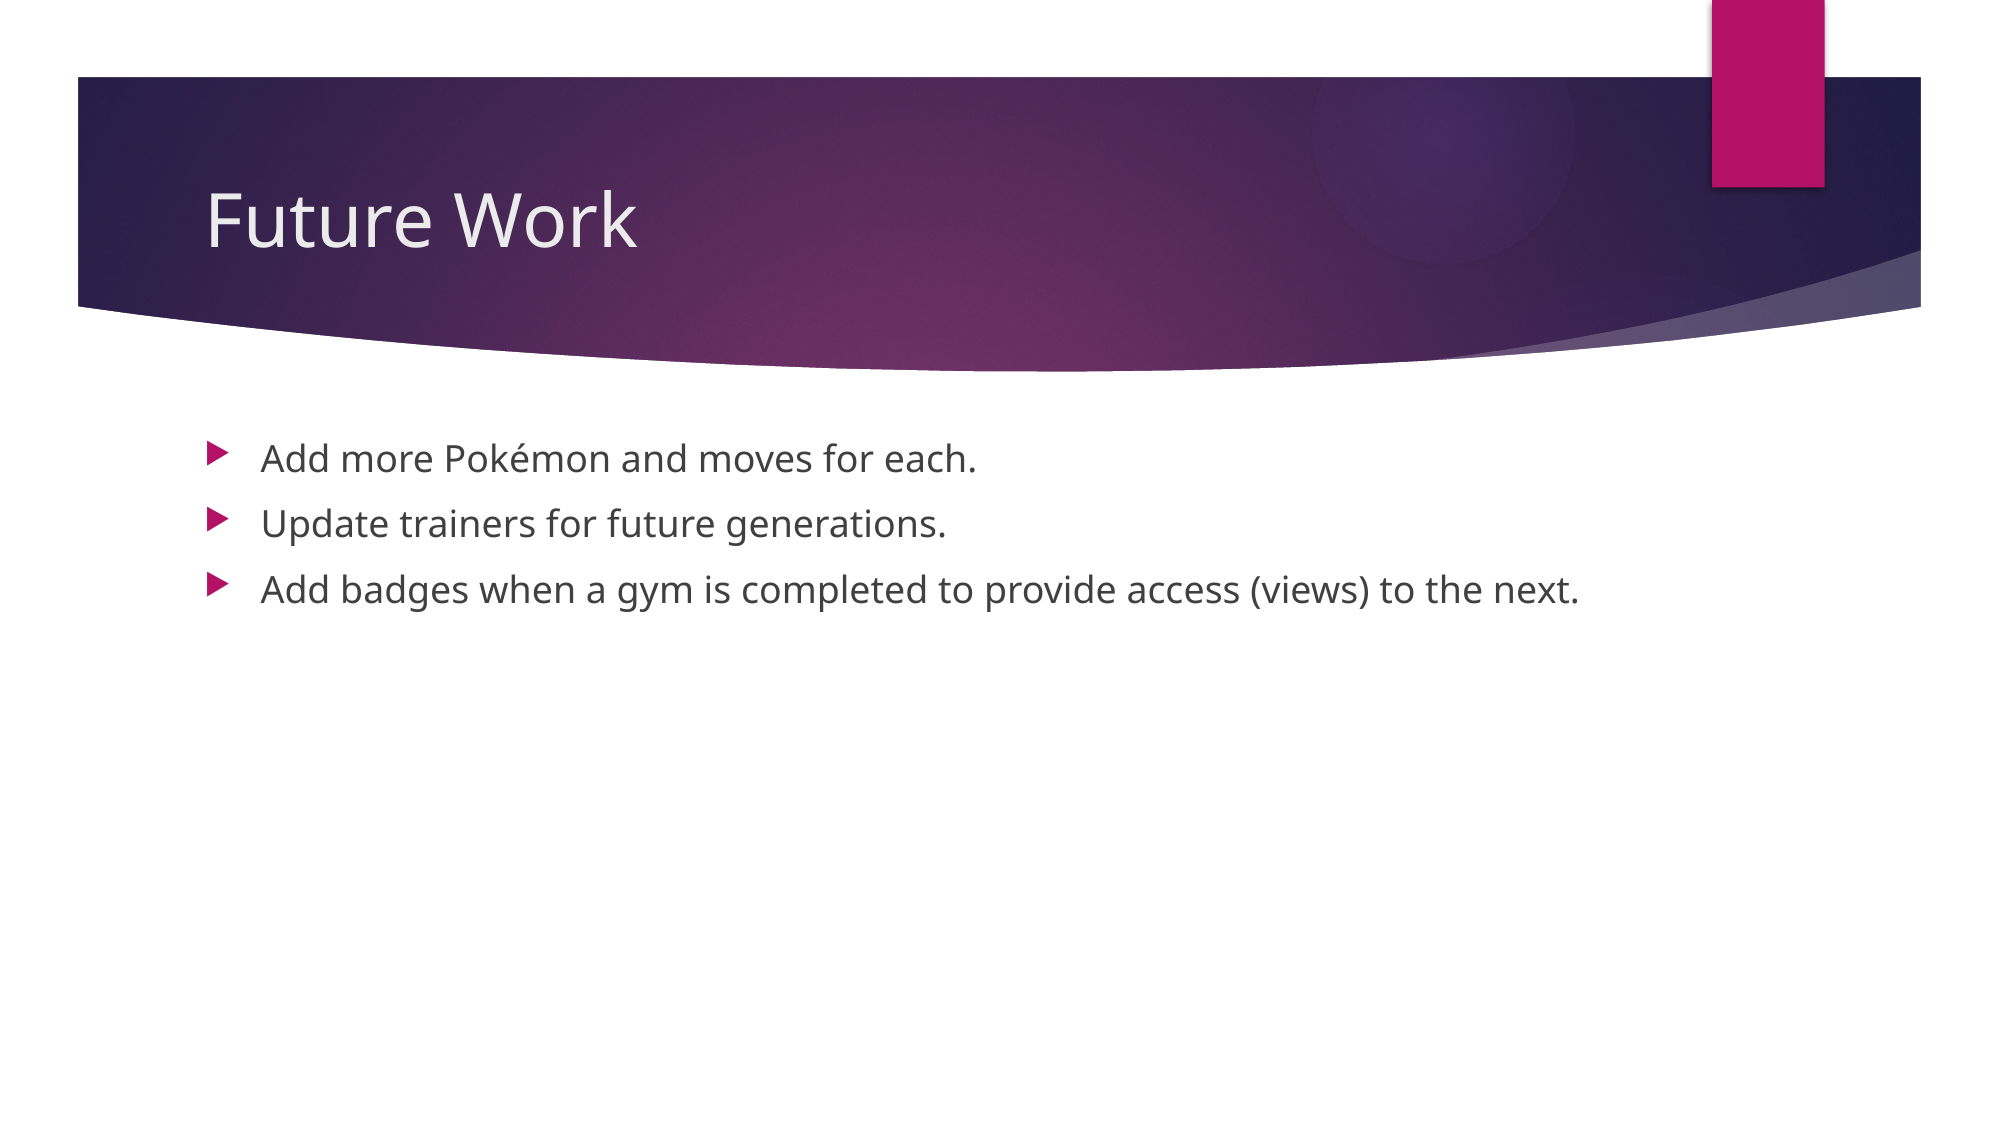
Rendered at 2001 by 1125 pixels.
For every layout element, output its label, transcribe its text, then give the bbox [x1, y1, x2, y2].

title Future Work [189, 159, 1627, 276]
list Add more Pokémon and moves for each. Update trainers for future generations. Add badges when a gym is completed to provide access (views) to the next. [189, 427, 1638, 988]
